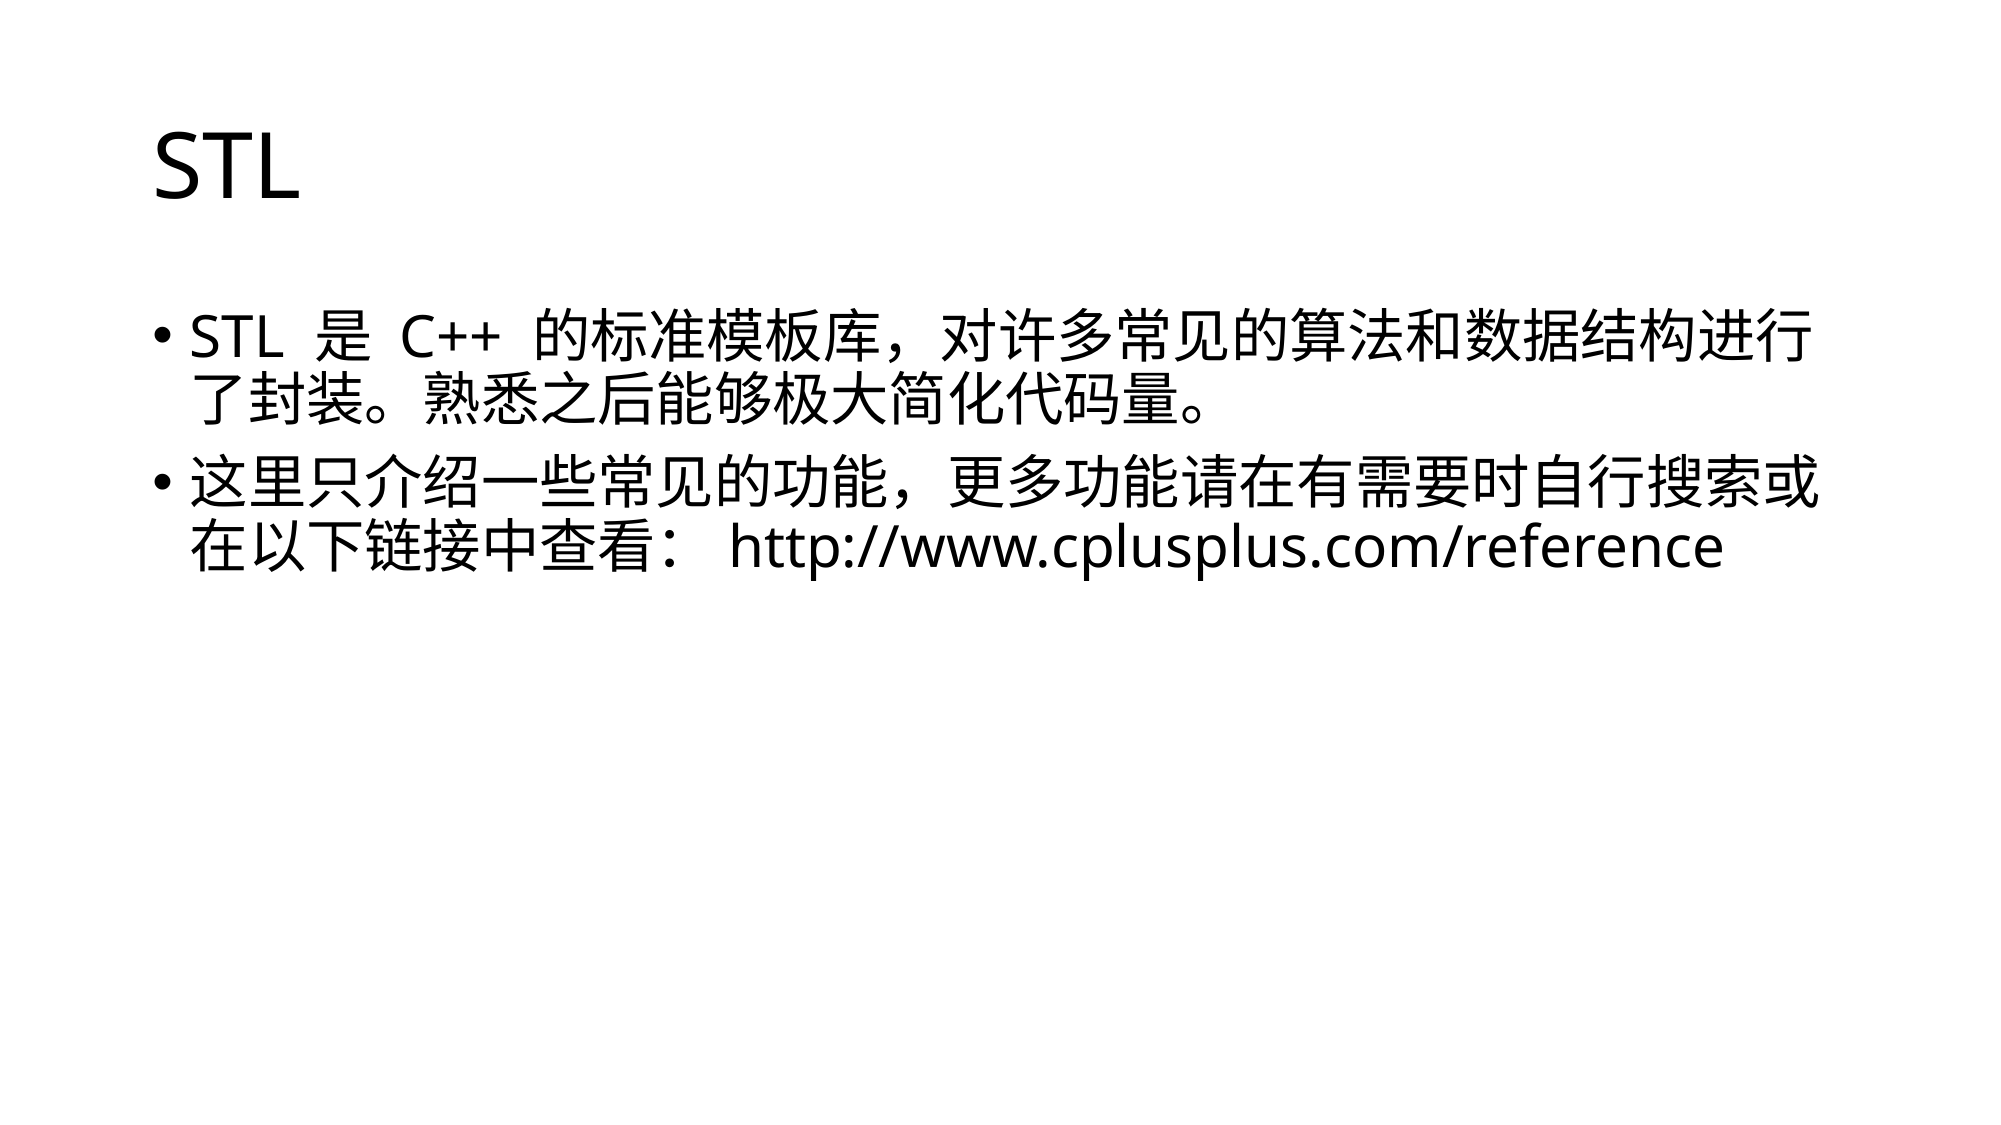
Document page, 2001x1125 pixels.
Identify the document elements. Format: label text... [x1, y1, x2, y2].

title STL [137, 59, 1863, 278]
list STL 是 C++ 的标准模板库，对许多常见的算法和数据结构进行了封装。熟悉之后能够极大简化代码量。 这里只介绍一些常见的功能，更多功能请在有需要时自行搜索或在以下链接中查看：http://www.cplusplus.com/reference [137, 299, 1863, 1014]
